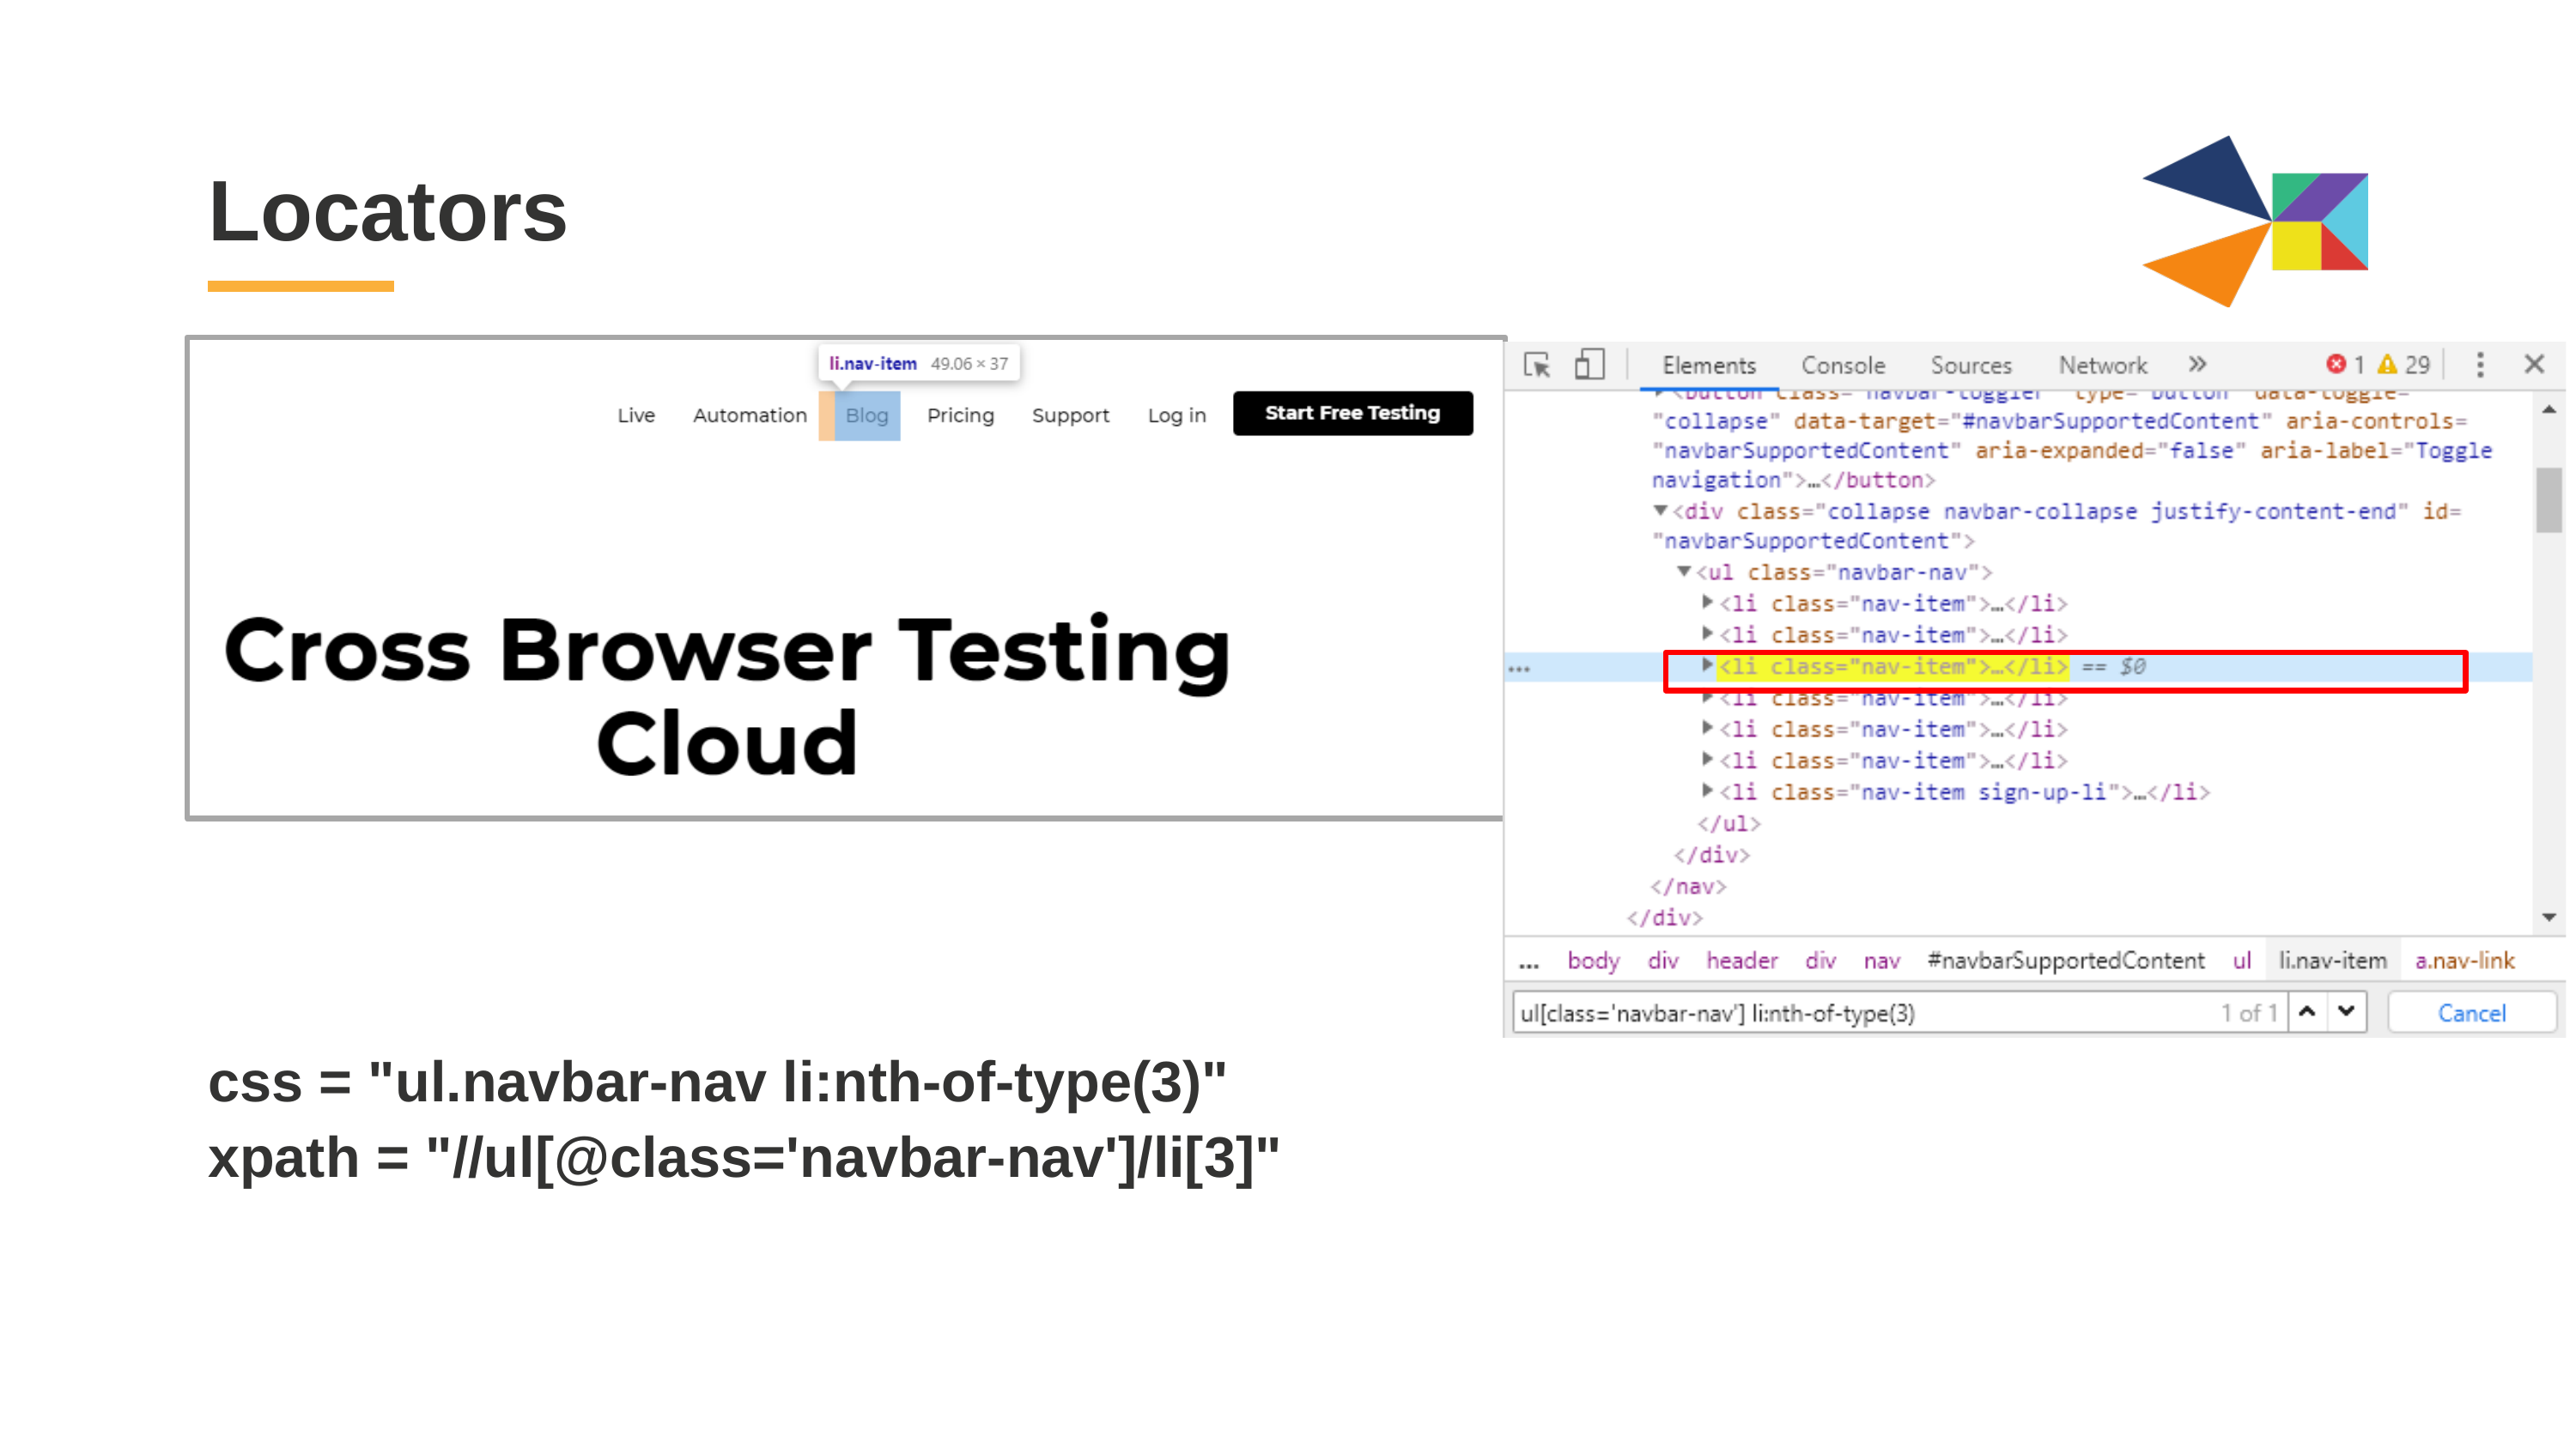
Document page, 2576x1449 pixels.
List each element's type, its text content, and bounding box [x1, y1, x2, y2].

picture [2142, 136, 2368, 307]
picture [208, 282, 394, 292]
title Locators [208, 161, 1877, 282]
picture [189, 339, 2567, 1039]
list css = "ul.navbar-nav li:nth-of-type(3)" xpath = "//ul[@class='navbar-nav']/li[3]" [208, 1037, 2397, 1289]
